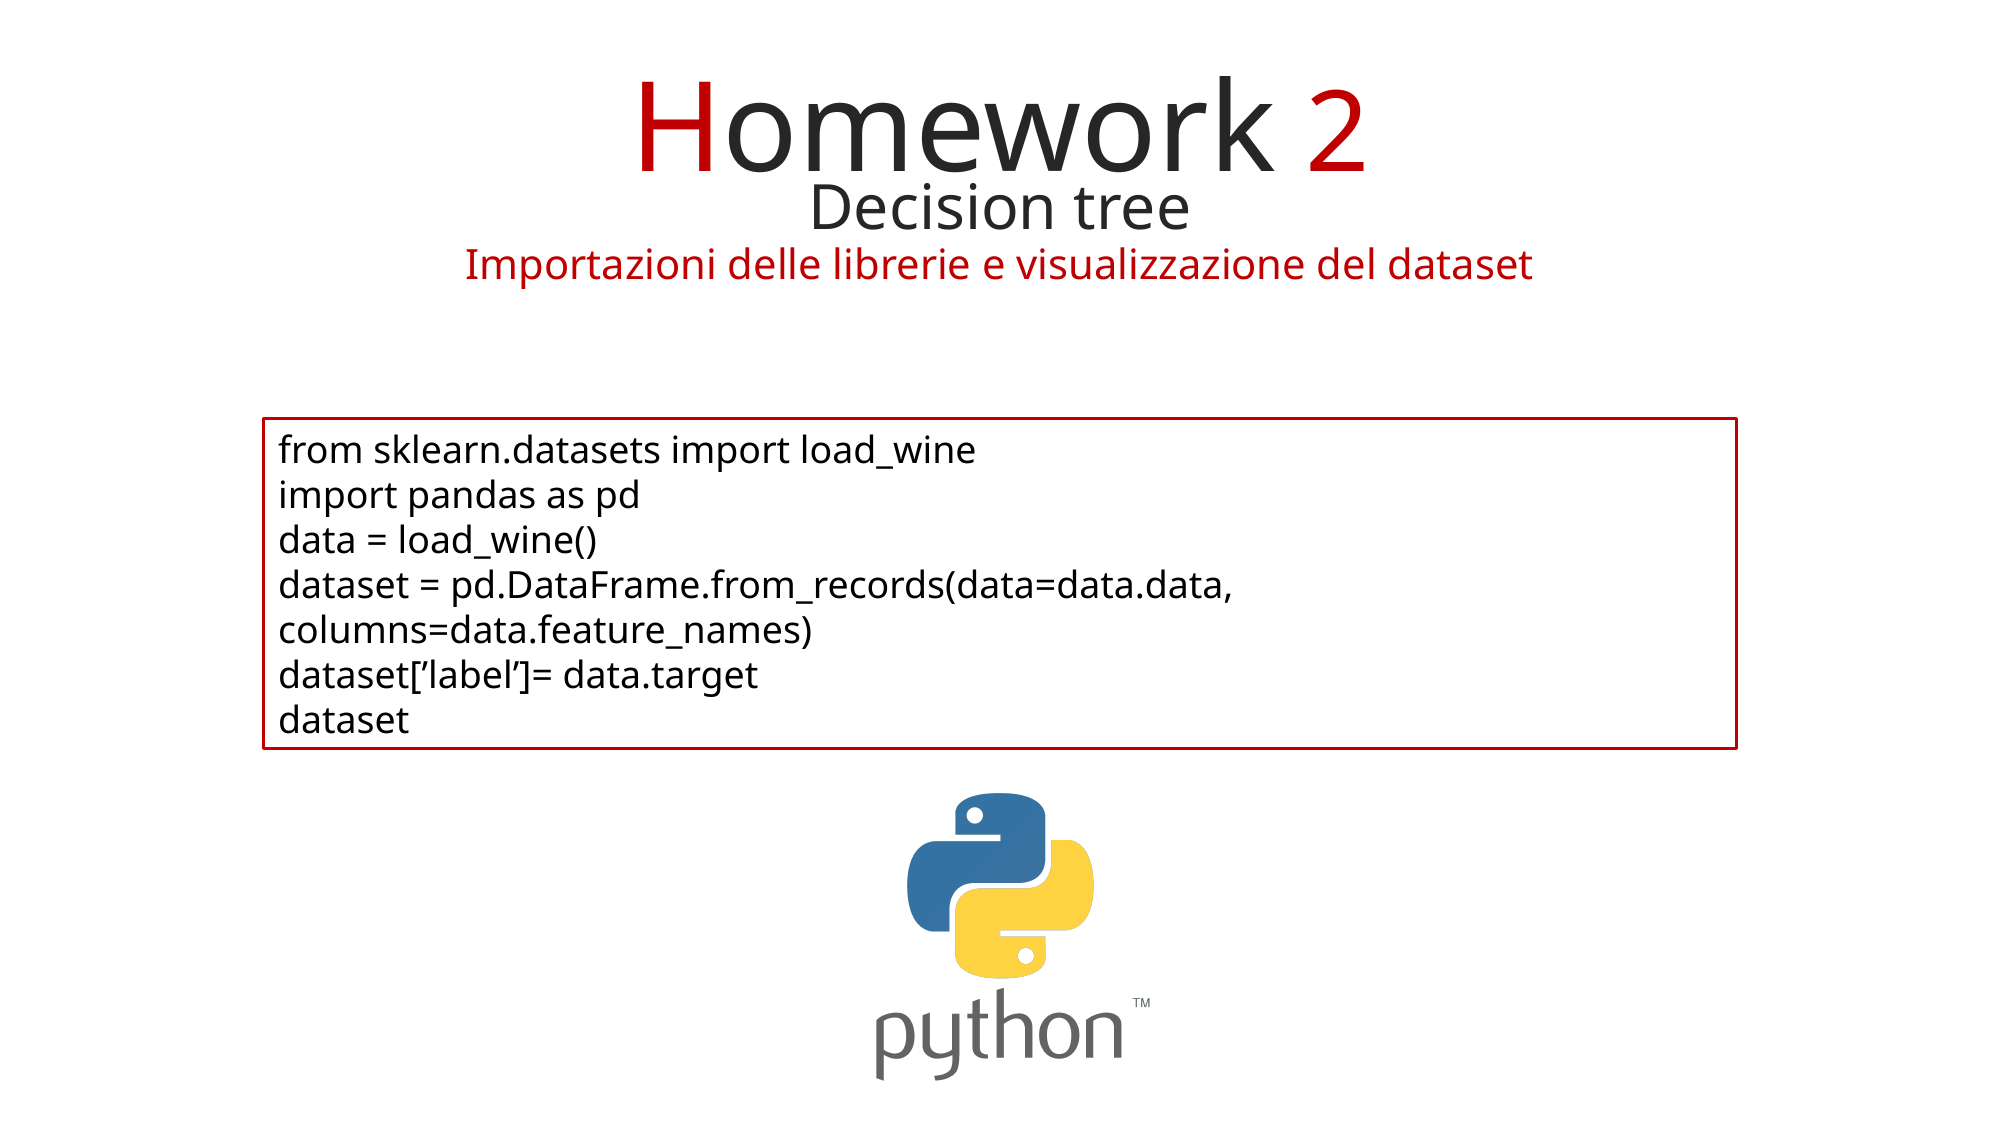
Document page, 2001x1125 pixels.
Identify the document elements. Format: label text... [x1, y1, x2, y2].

text_box Importazioni delle librerie e visualizzazione del dataset [450, 230, 1550, 296]
text_box Decision tree [792, 159, 1207, 230]
text_box from sklearn.datasets import load_wine import pandas as pd data = load_wine() dataset = pd.DataFrame.from_records(data=data.data, columns=data.feature_names) dataset[’label’]= data.target dataset [263, 418, 1737, 749]
text_box Homework 2 [615, 38, 1385, 204]
picture [737, 790, 1263, 1086]
